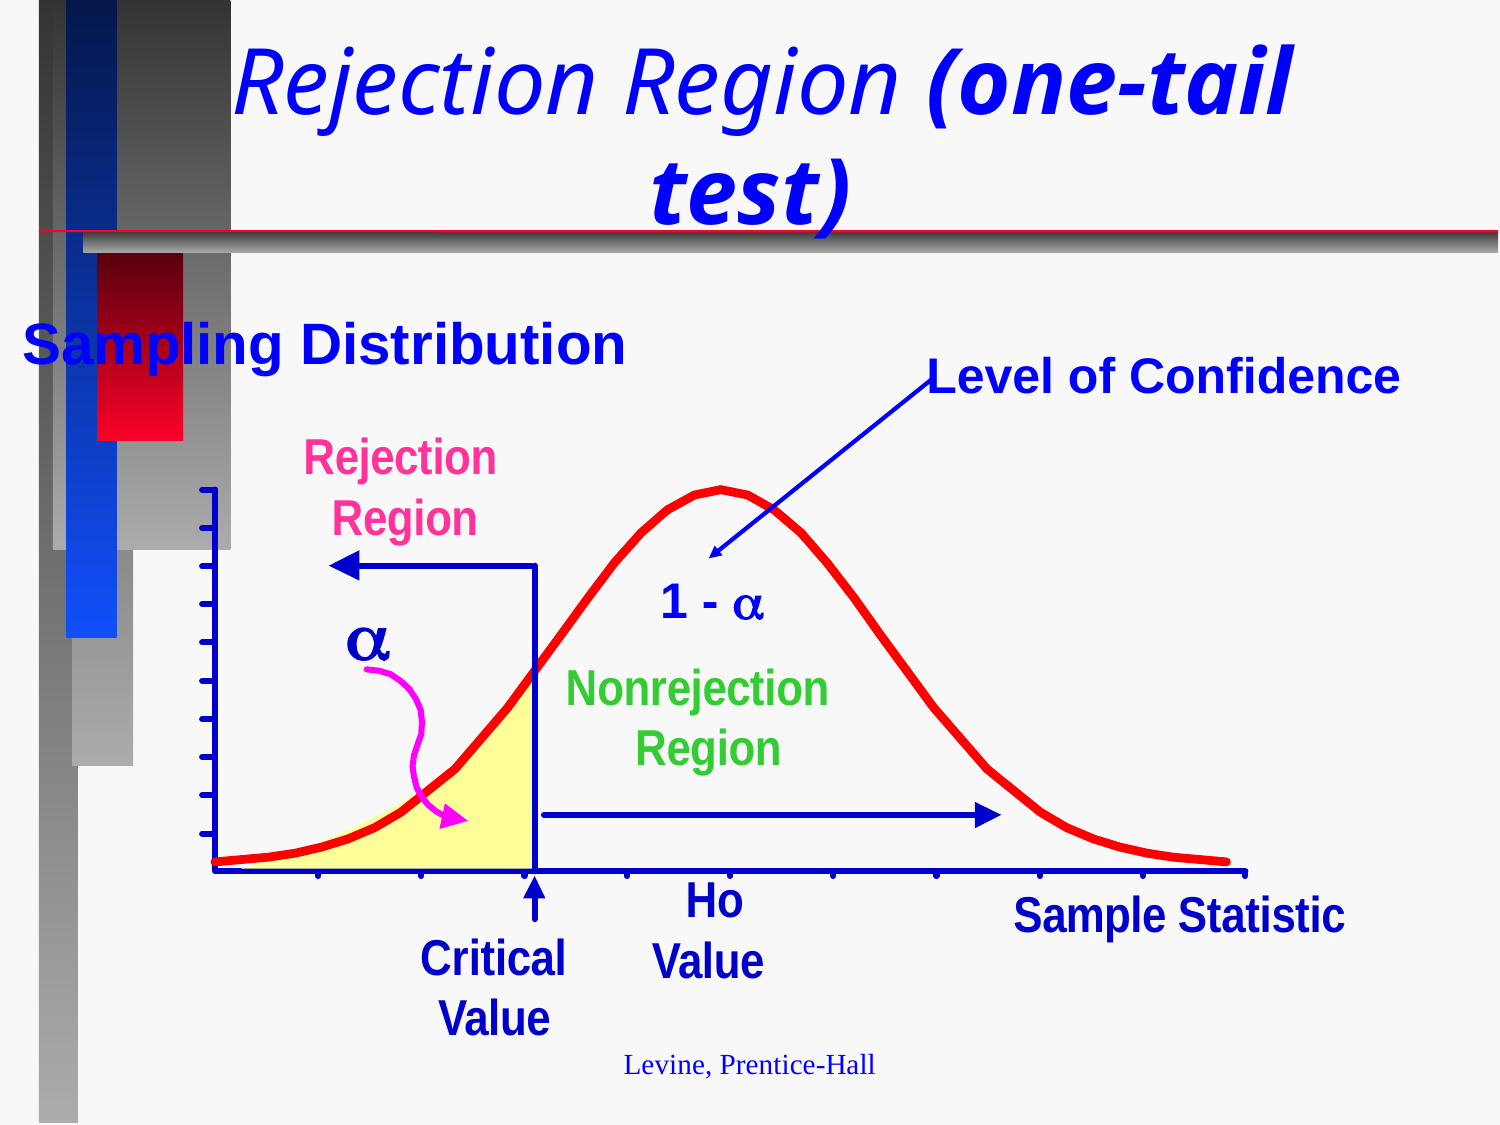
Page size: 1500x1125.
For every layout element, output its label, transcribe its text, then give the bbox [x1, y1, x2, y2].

footer Levine, Prentice-Hall [512, 1067, 988, 1101]
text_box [87, 424, 1438, 1059]
title Rejection Region (one-tail test) [124, 37, 1401, 229]
text_box Level of Confidence [911, 336, 1431, 412]
text_box Sampling Distribution [0, 299, 651, 384]
